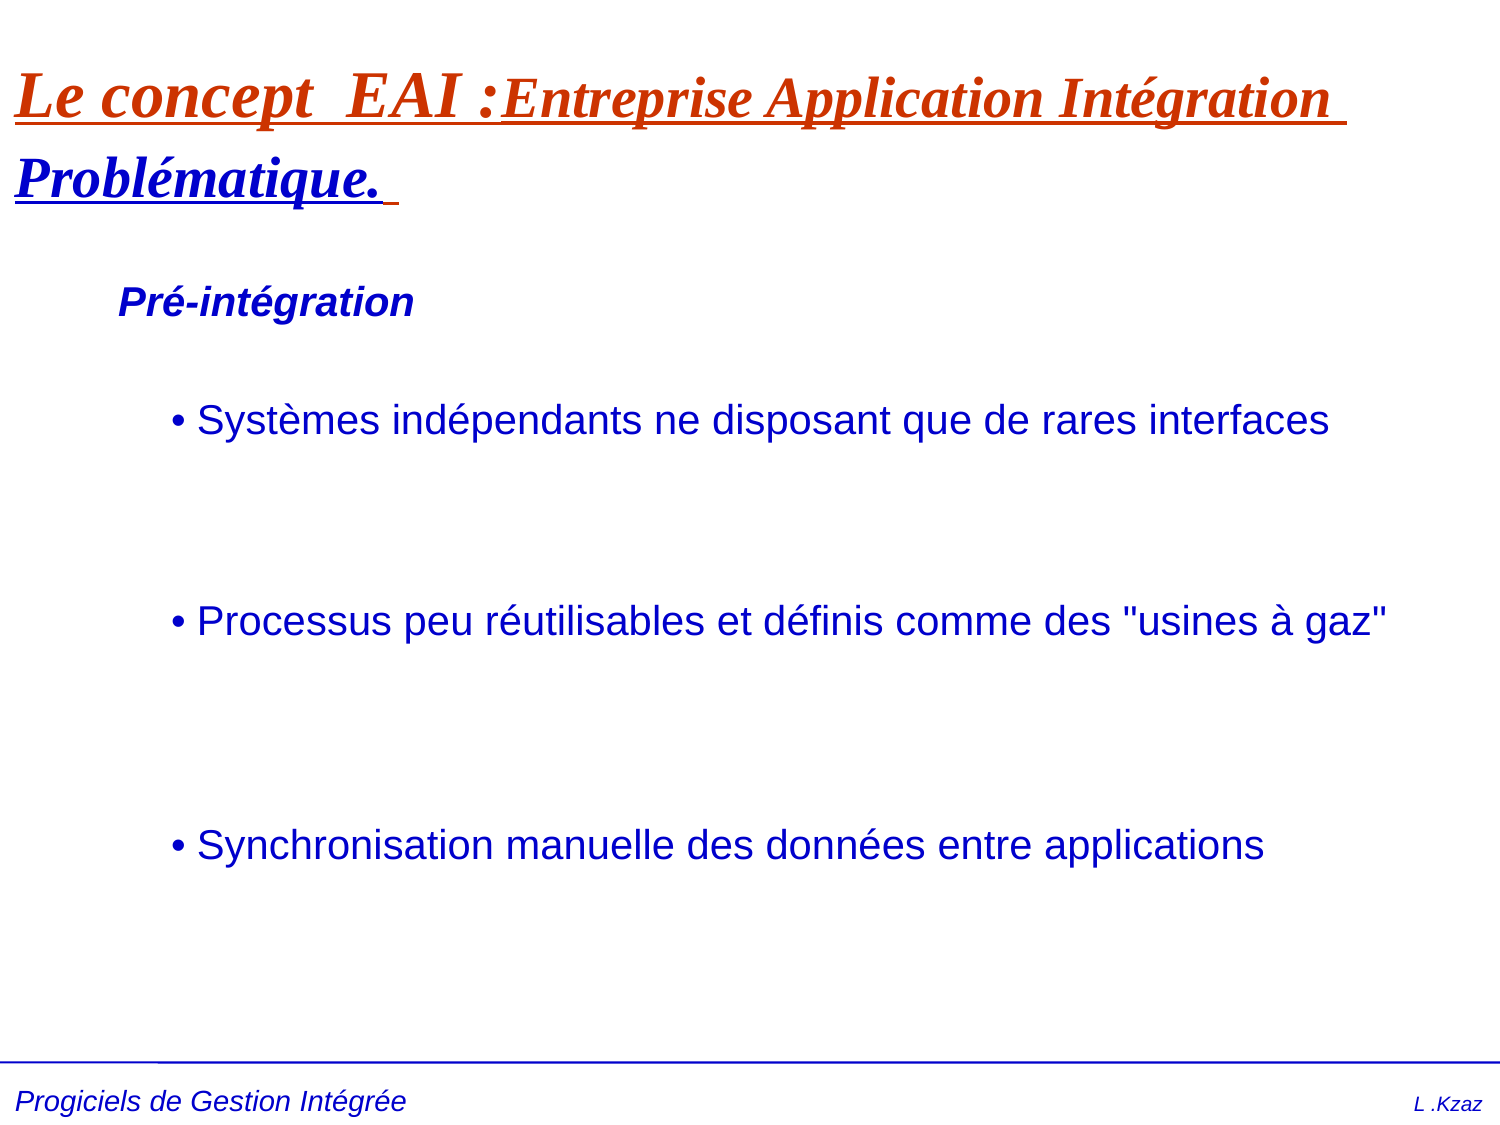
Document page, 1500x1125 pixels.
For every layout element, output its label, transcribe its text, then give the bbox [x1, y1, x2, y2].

text_box • Systèmes indépendants ne disposant que de rares interfaces [82, 385, 1500, 451]
text_box Pré-intégration [29, 267, 668, 332]
title Le concept EAI :Entreprise Application Intégration Problématique. [0, 30, 1448, 219]
text_box Progiciels de Gestion Intégrée L .Kzaz [0, 1075, 1500, 1125]
text_box • Synchronisation manuelle des données entre applications [82, 810, 1365, 876]
text_box • Processus peu réutilisables et définis comme des "usines à gaz" [82, 586, 1500, 651]
